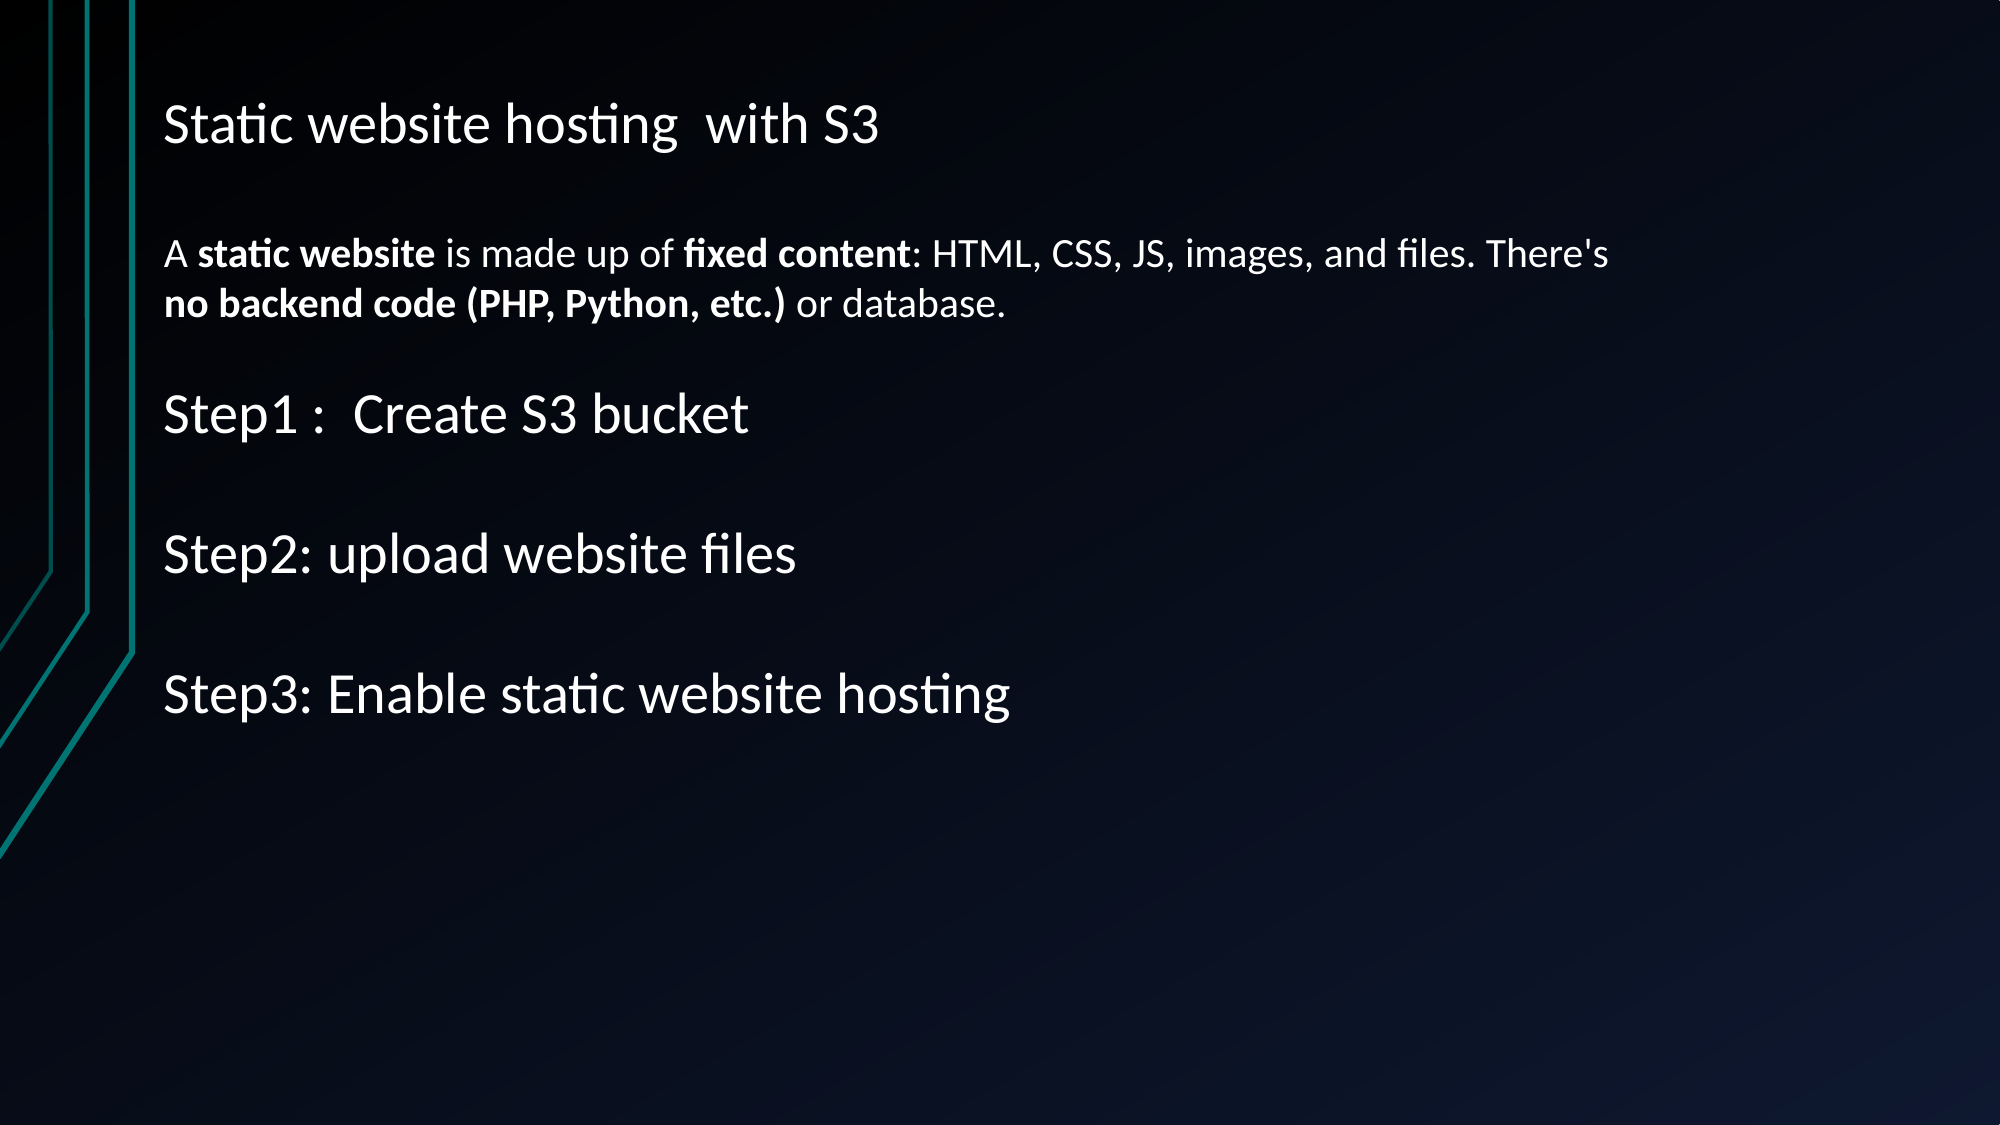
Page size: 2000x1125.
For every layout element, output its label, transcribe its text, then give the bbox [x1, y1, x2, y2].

text_box Static website hosting with S3 A static website is made up of fixed content: HTML, CSS, JS, images, and files. There's no backend code (PHP, Python, etc.) or database. Step1 : Create S3 bucket Step2: upload website files Step3: Enable static website hosting [149, 78, 1662, 1083]
